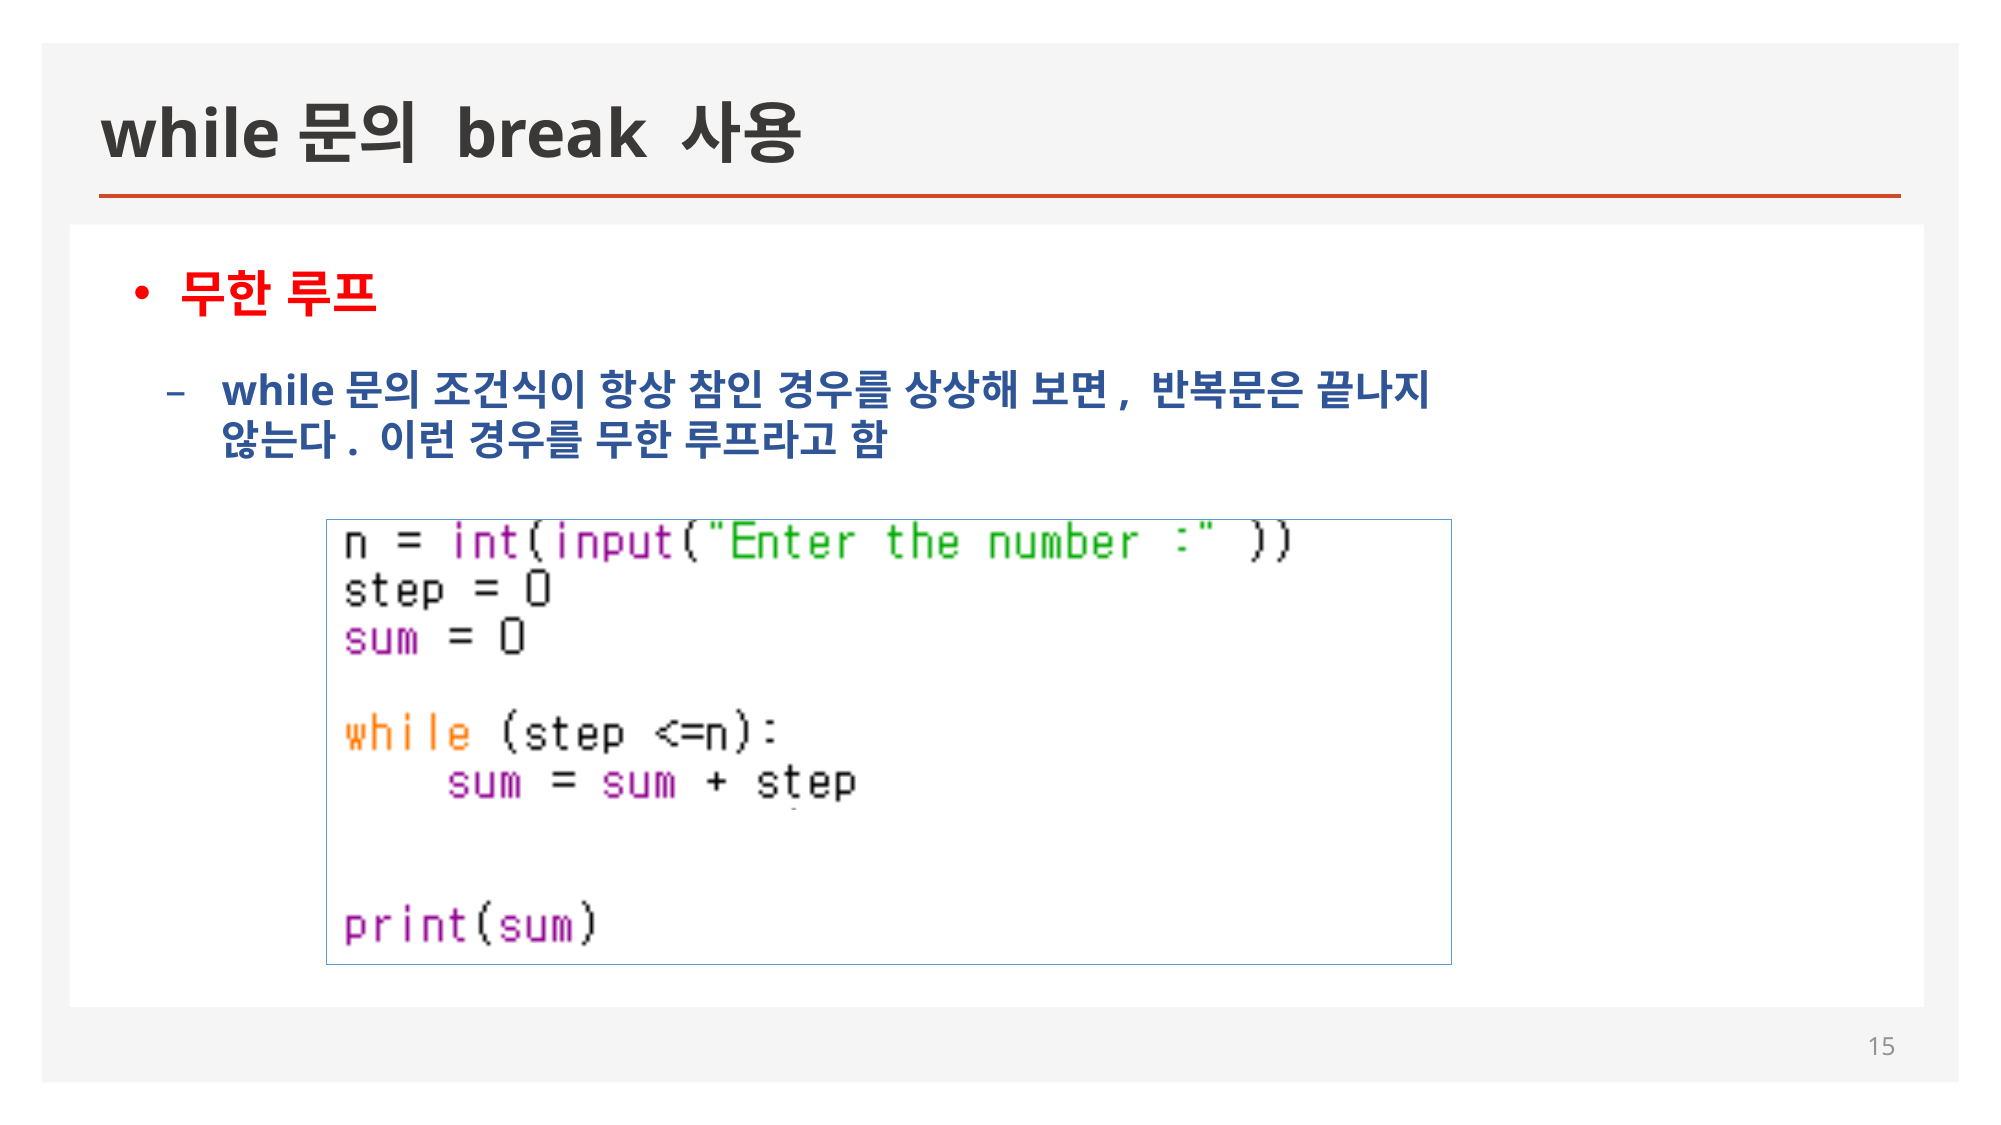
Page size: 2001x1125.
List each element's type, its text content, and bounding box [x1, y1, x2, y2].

slide_number 15 [1373, 1017, 1911, 1078]
title while문의 break 사용 [85, 73, 1465, 179]
picture [326, 519, 1452, 965]
list 무한 루프 while문의 조건식이 항상 참인 경우를 상상해 보면, 반복문은 끝나지 않는다. 이런 경우를 무한 루프라고 함 [88, 254, 1468, 888]
